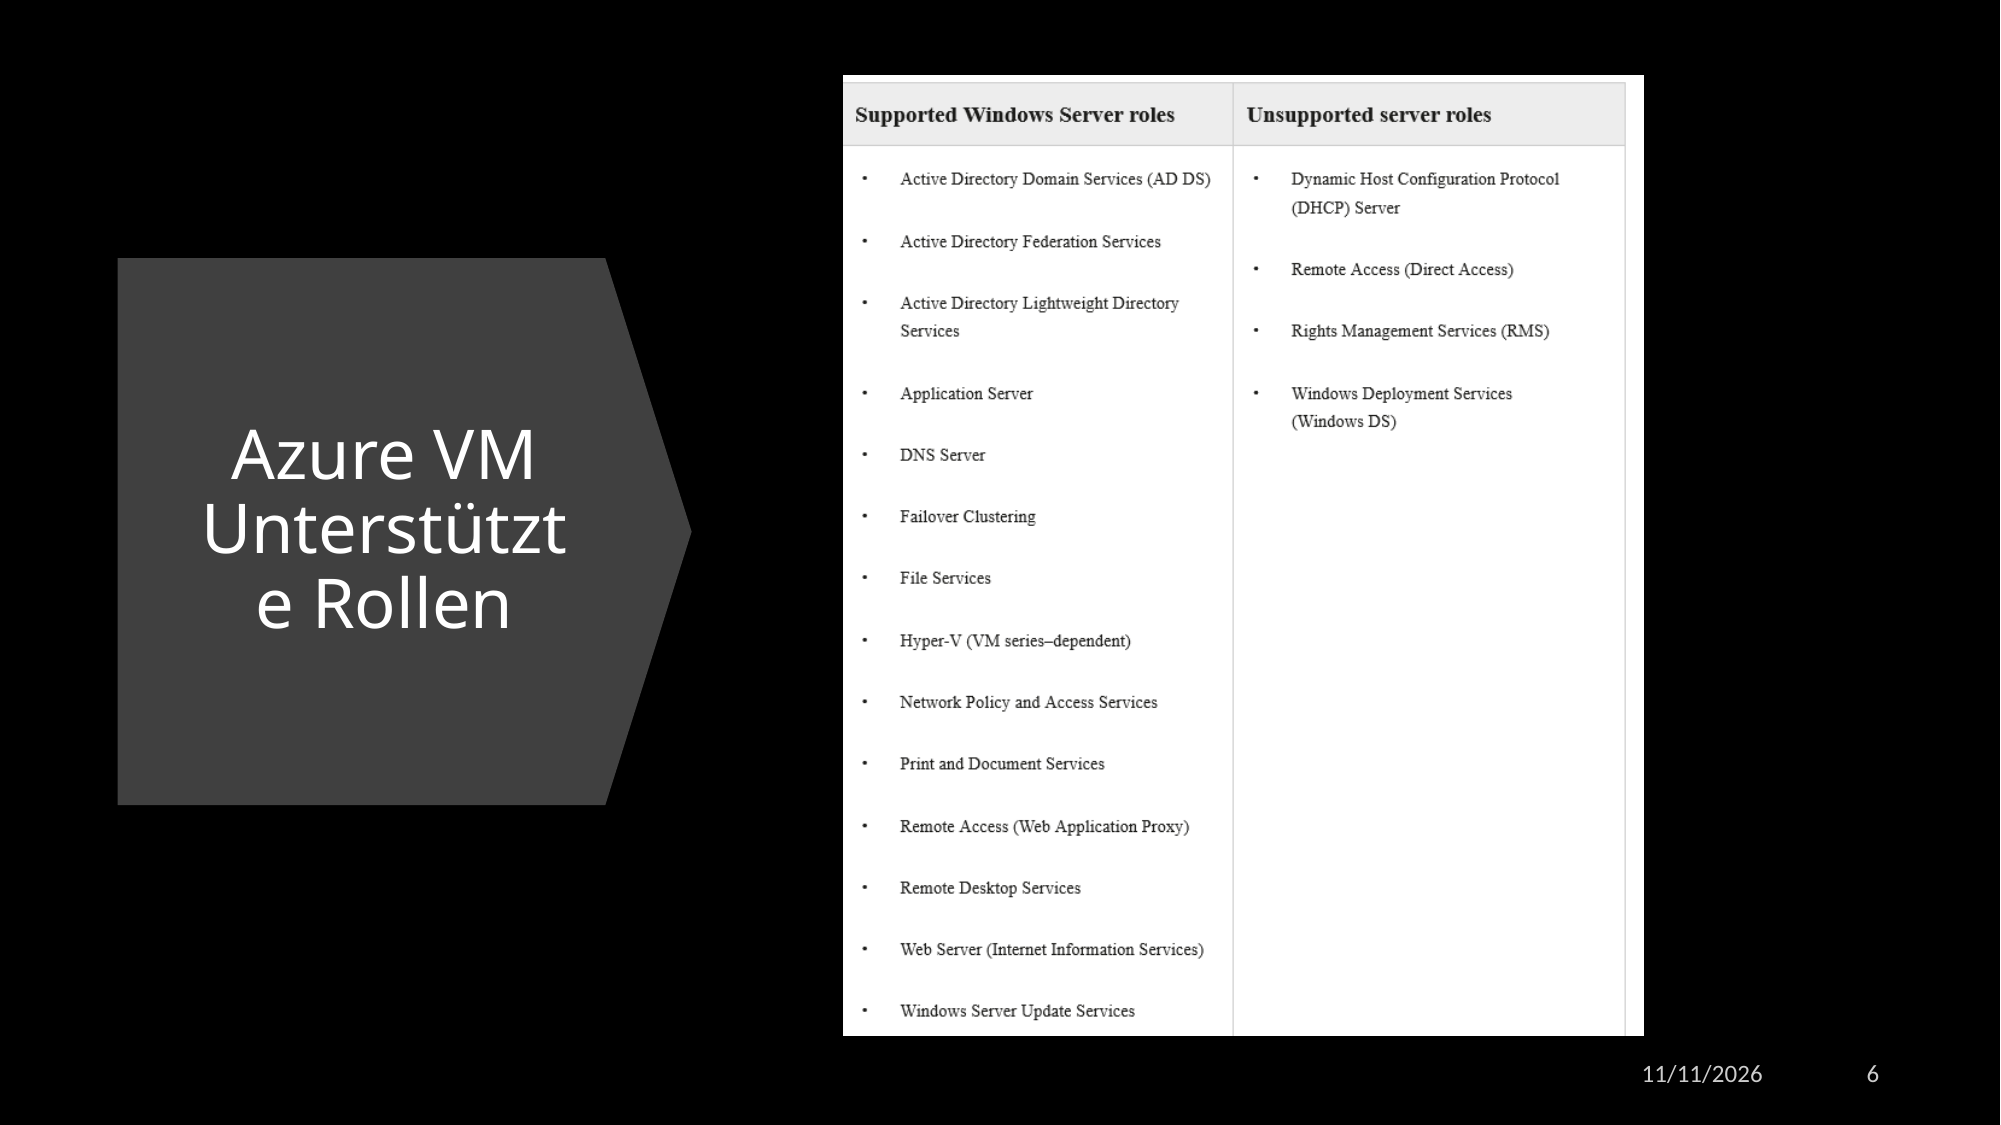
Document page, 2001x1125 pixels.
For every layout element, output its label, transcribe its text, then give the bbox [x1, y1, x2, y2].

picture [843, 75, 1644, 1036]
slide_number 6 [1810, 1042, 1895, 1103]
title Azure VM Unterstützte Rollen [168, 322, 601, 741]
text_box [116, 257, 693, 807]
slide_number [1450, 1042, 1779, 1103]
